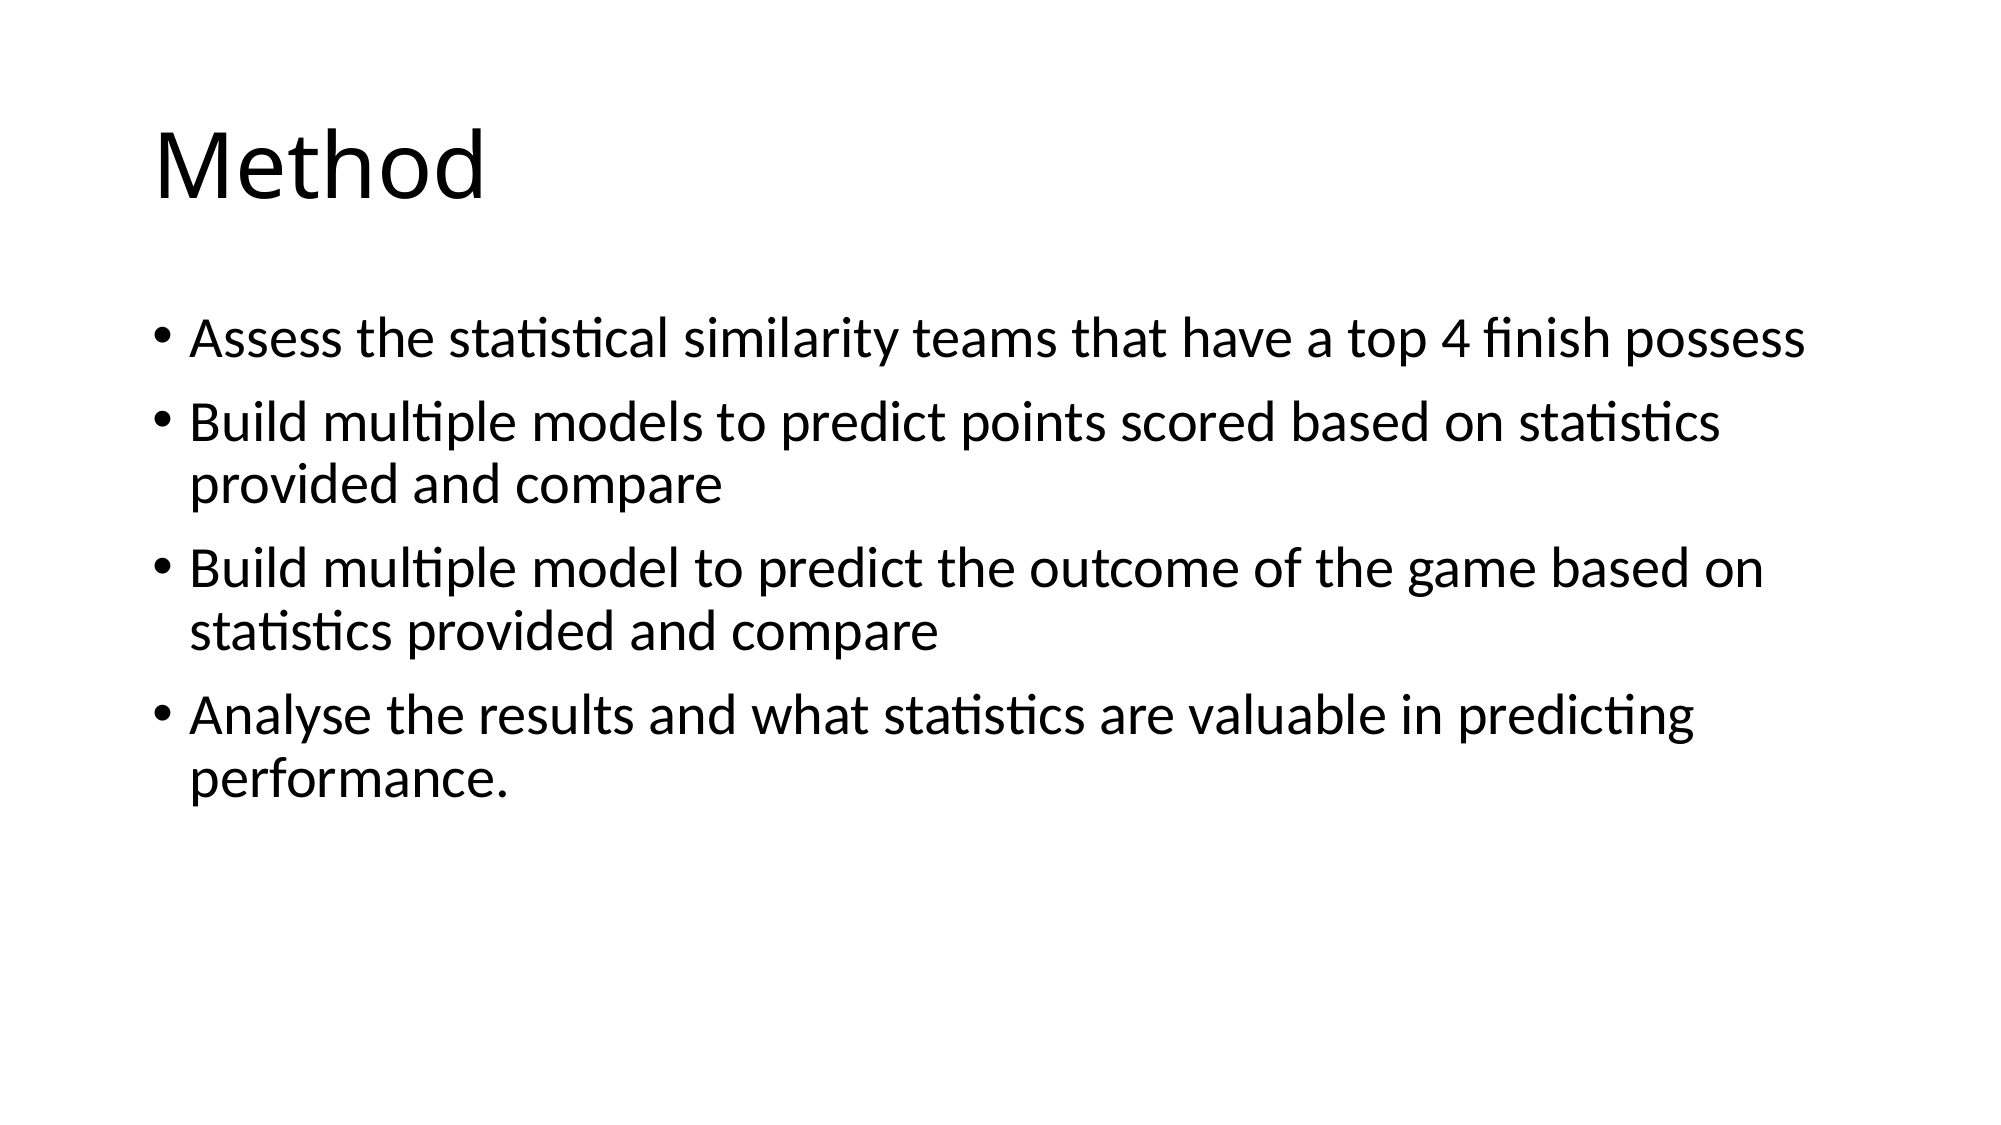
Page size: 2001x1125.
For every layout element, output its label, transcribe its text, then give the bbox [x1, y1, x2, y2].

title Method [137, 59, 1863, 278]
list Assess the statistical similarity teams that have a top 4 finish possess Build multiple models to predict points scored based on statistics provided and compare Build multiple model to predict the outcome of the game based on statistics provided and compare Analyse the results and what statistics are valuable in predicting performance. [137, 299, 1863, 1014]
